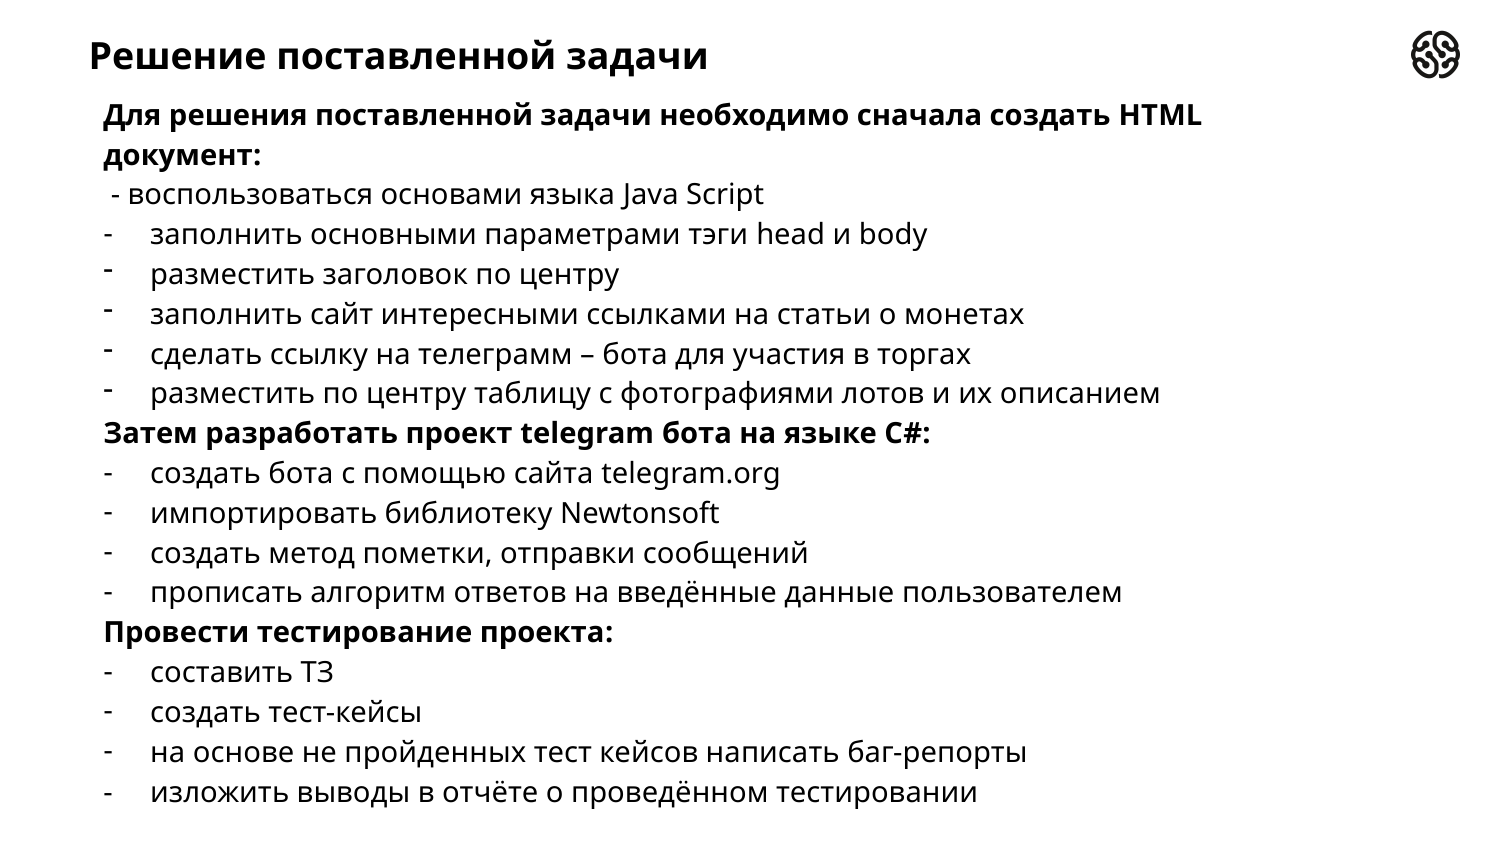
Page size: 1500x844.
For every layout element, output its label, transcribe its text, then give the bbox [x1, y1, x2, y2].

subtitle Решение поставленной задачи [88, 24, 1066, 83]
picture [1411, 30, 1460, 79]
text_box Для решения поставленной задачи необходимо сначала создать HTML документ: - воспользоваться основами языка Java Script заполнить основными параметрами тэги head и body разместить заголовок по центру заполнить сайт интересными ссылками на статьи о монетах сделать ссылку на телеграмм – бота для участия в торгах разместить по центру таблицу с фотографиями лотов и их описанием Затем разработать проект telegram бота на языке С#: создать бота с помощью сайта telegram.org импортировать библиотеку Newtonsoft создать метод пометки, отправки сообщений прописать алгоритм ответов на введённые данные пользователем Провести тестирование проекта: составить ТЗ создать тест-кейсы на основе не пройденных тест кейсов написать баг-репорты - изложить выводы в отчёте о проведённом тестировании [88, 83, 1269, 816]
